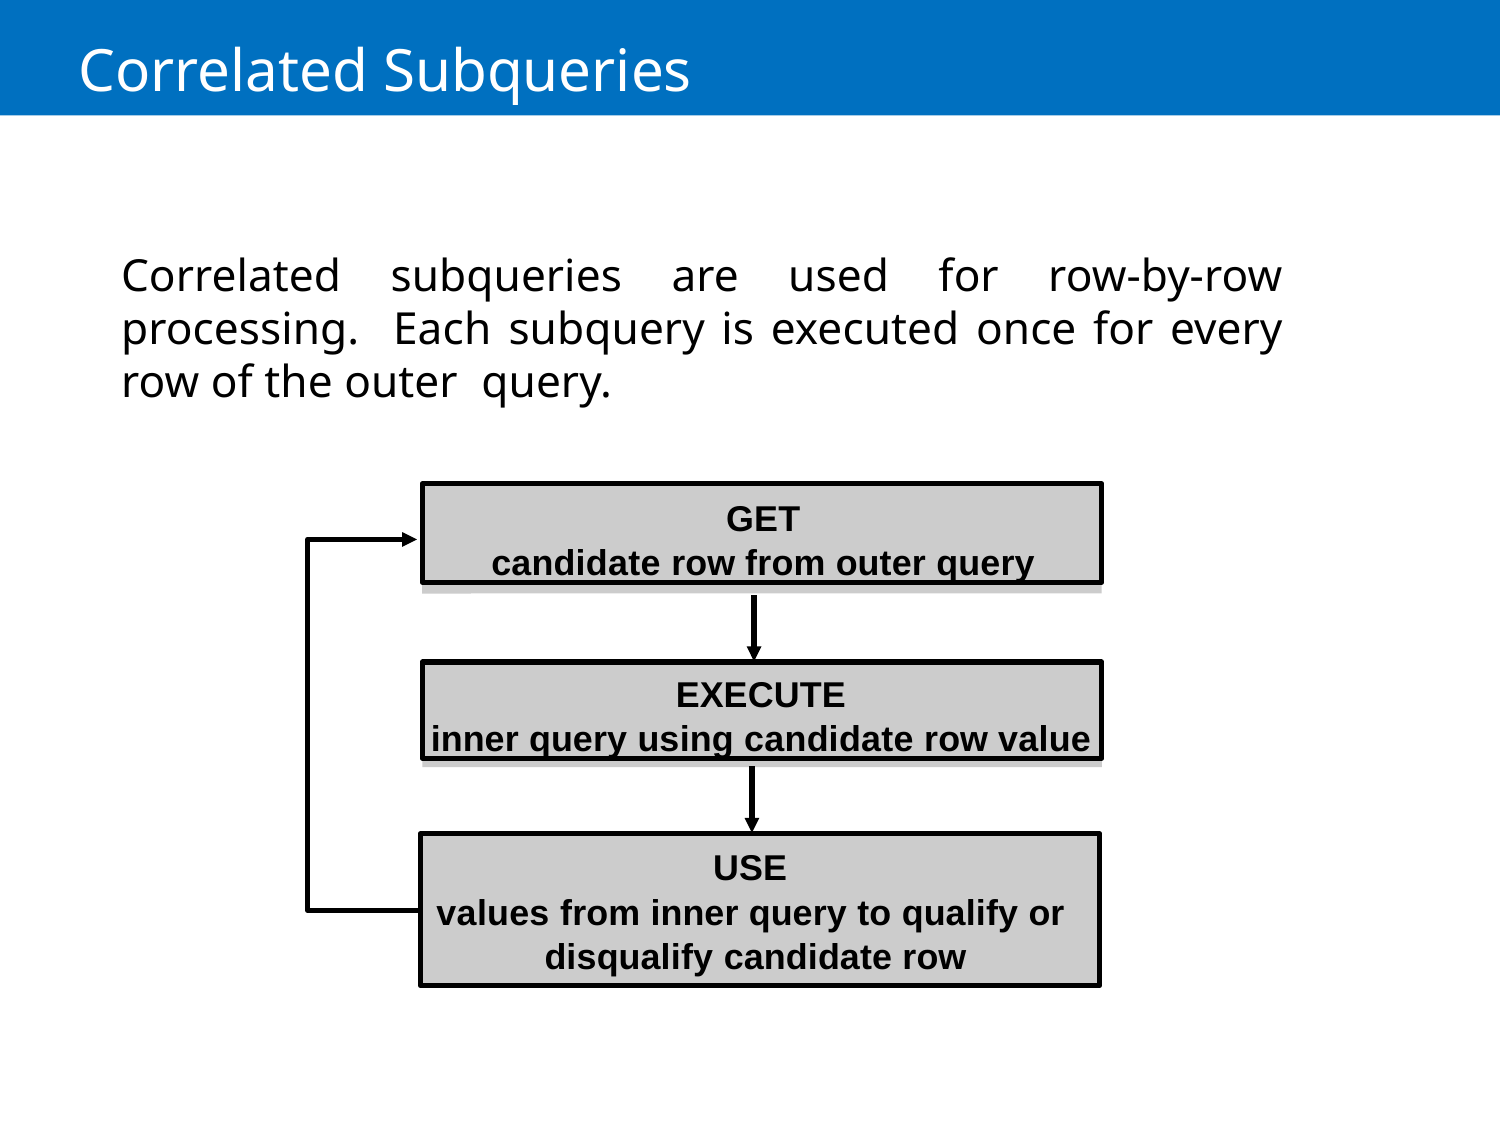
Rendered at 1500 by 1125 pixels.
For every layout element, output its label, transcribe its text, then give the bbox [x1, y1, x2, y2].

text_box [744, 594, 762, 833]
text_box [304, 483, 1103, 989]
title Correlated Subqueries [76, 0, 1341, 163]
text_box Correlated subqueries are used for row-by-row processing. Each subquery is executed once for every row of the outer query. [119, 245, 1285, 407]
